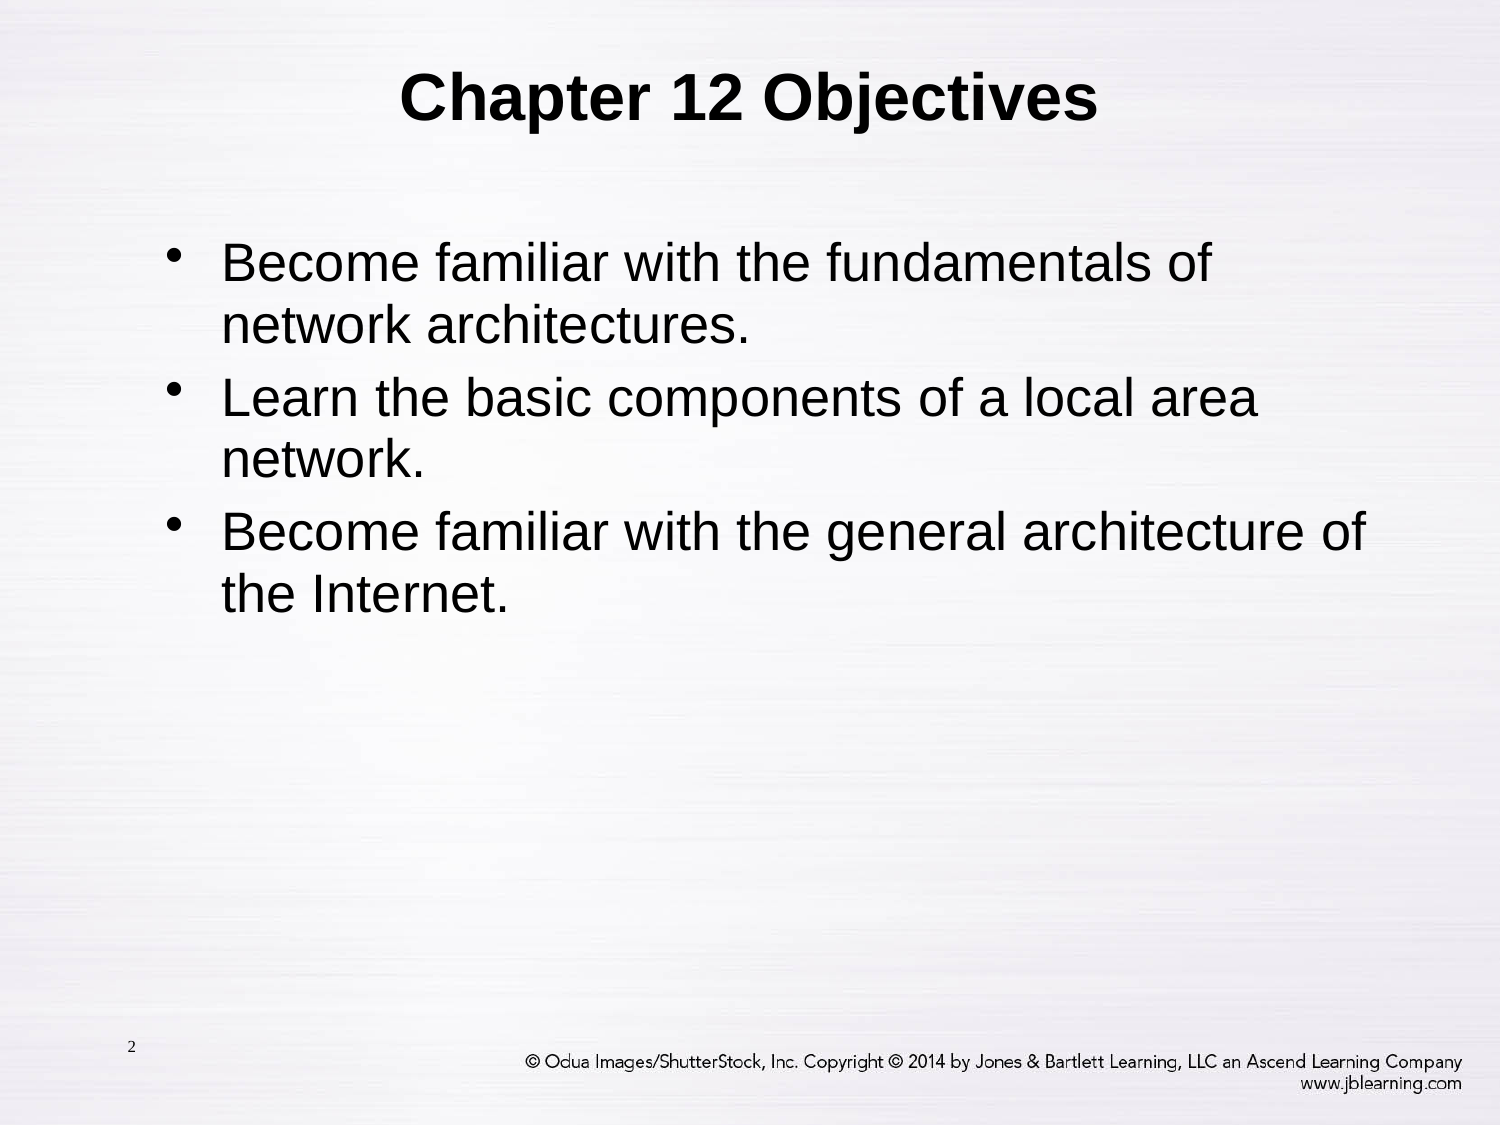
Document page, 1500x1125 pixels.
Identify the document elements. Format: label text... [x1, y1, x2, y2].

picture [0, 0, 1500, 1125]
slide_number 2 [112, 1024, 426, 1101]
title Chapter 12 Objectives [112, 24, 1388, 163]
list Become familiar with the fundamentals of network architectures. Learn the basic components of a local area network. Become familiar with the general architecture of the Internet. [150, 224, 1388, 975]
